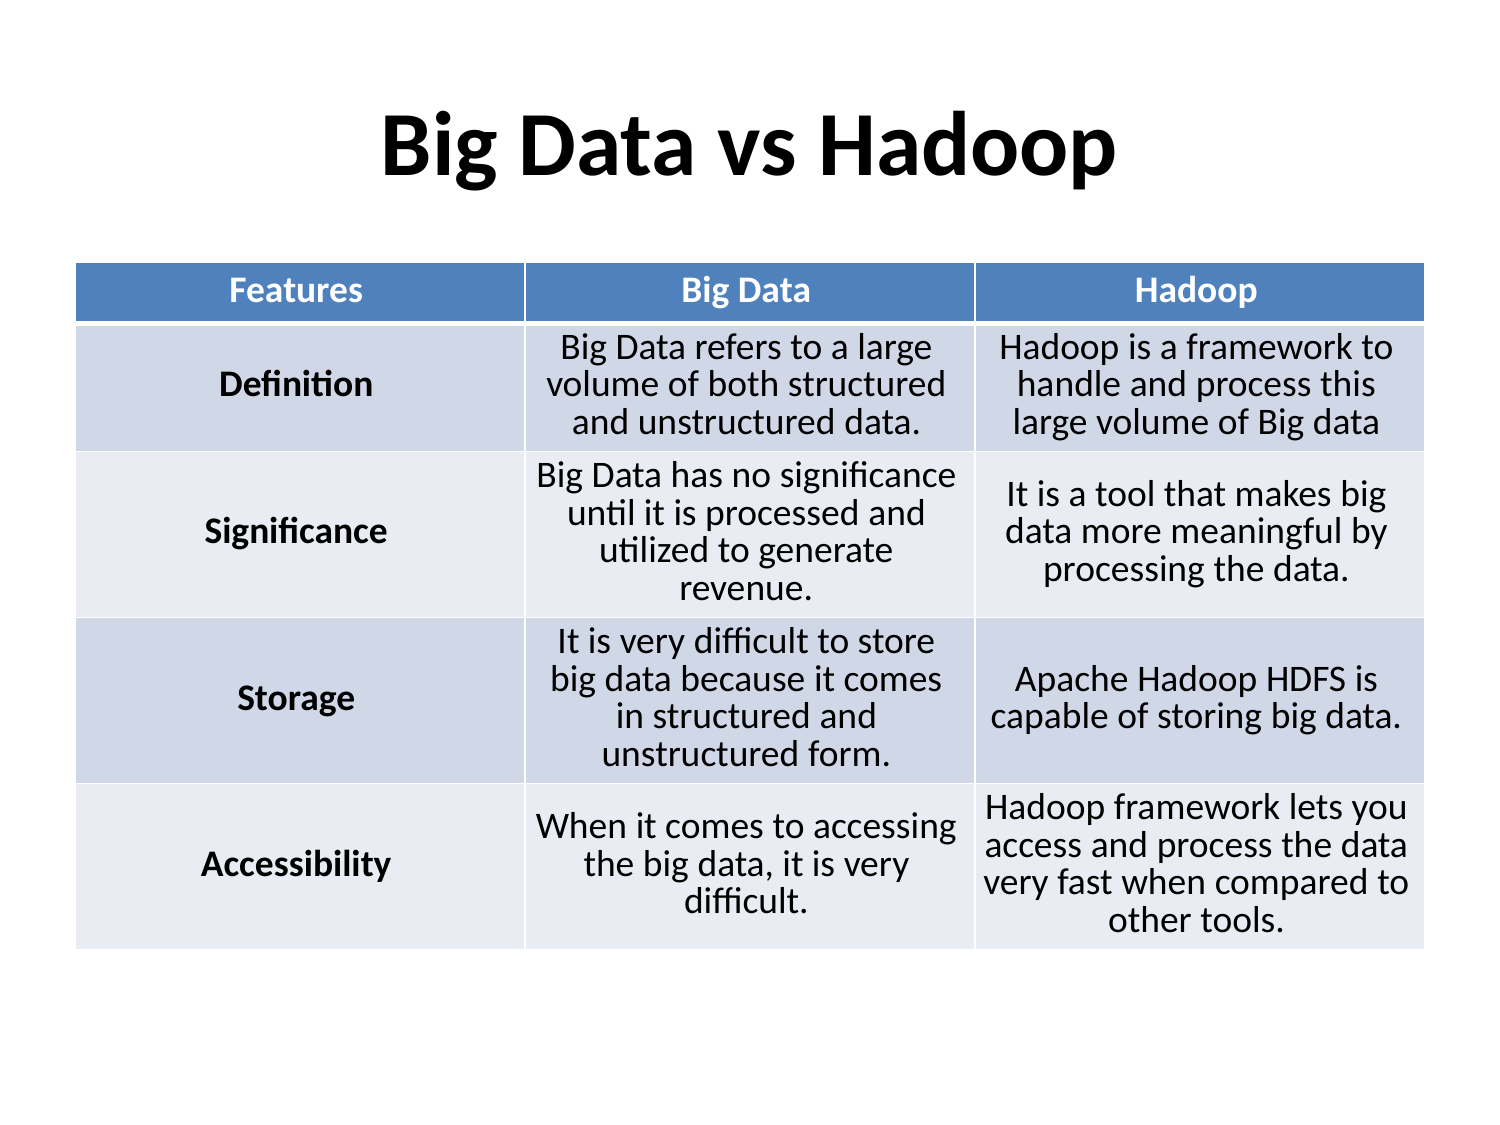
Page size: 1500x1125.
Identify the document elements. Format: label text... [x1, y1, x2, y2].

table_header Features [76, 263, 524, 321]
table_cell Hadoop is a framework to handle and process this large volume of Big data [976, 326, 1424, 451]
table_header Hadoop [976, 263, 1424, 321]
title Big Data vs Hadoop [75, 45, 1425, 233]
table_cell When it comes to accessing the big data, it is very difficult. [526, 784, 974, 949]
table_cell Definition [76, 326, 524, 451]
table_cell Big Data has no significance until it is processed and utilized to generate revenue. [526, 452, 974, 617]
table_cell It is very difficult to store big data because it comes in structured and unstructured form. [526, 618, 974, 783]
table_header Big Data [526, 263, 974, 321]
table_cell Hadoop framework lets you access and process the data very fast when compared to other tools. [976, 784, 1424, 949]
table_cell Apache Hadoop HDFS is capable of storing big data. [976, 618, 1424, 783]
table_cell Big Data refers to a large volume of both structured and unstructured data. [526, 326, 974, 451]
table_cell Accessibility [76, 784, 524, 949]
table_cell Significance [76, 452, 524, 617]
table_cell It is a tool that makes big data more meaningful by processing the data. [976, 452, 1424, 617]
table_cell Storage [76, 618, 524, 783]
